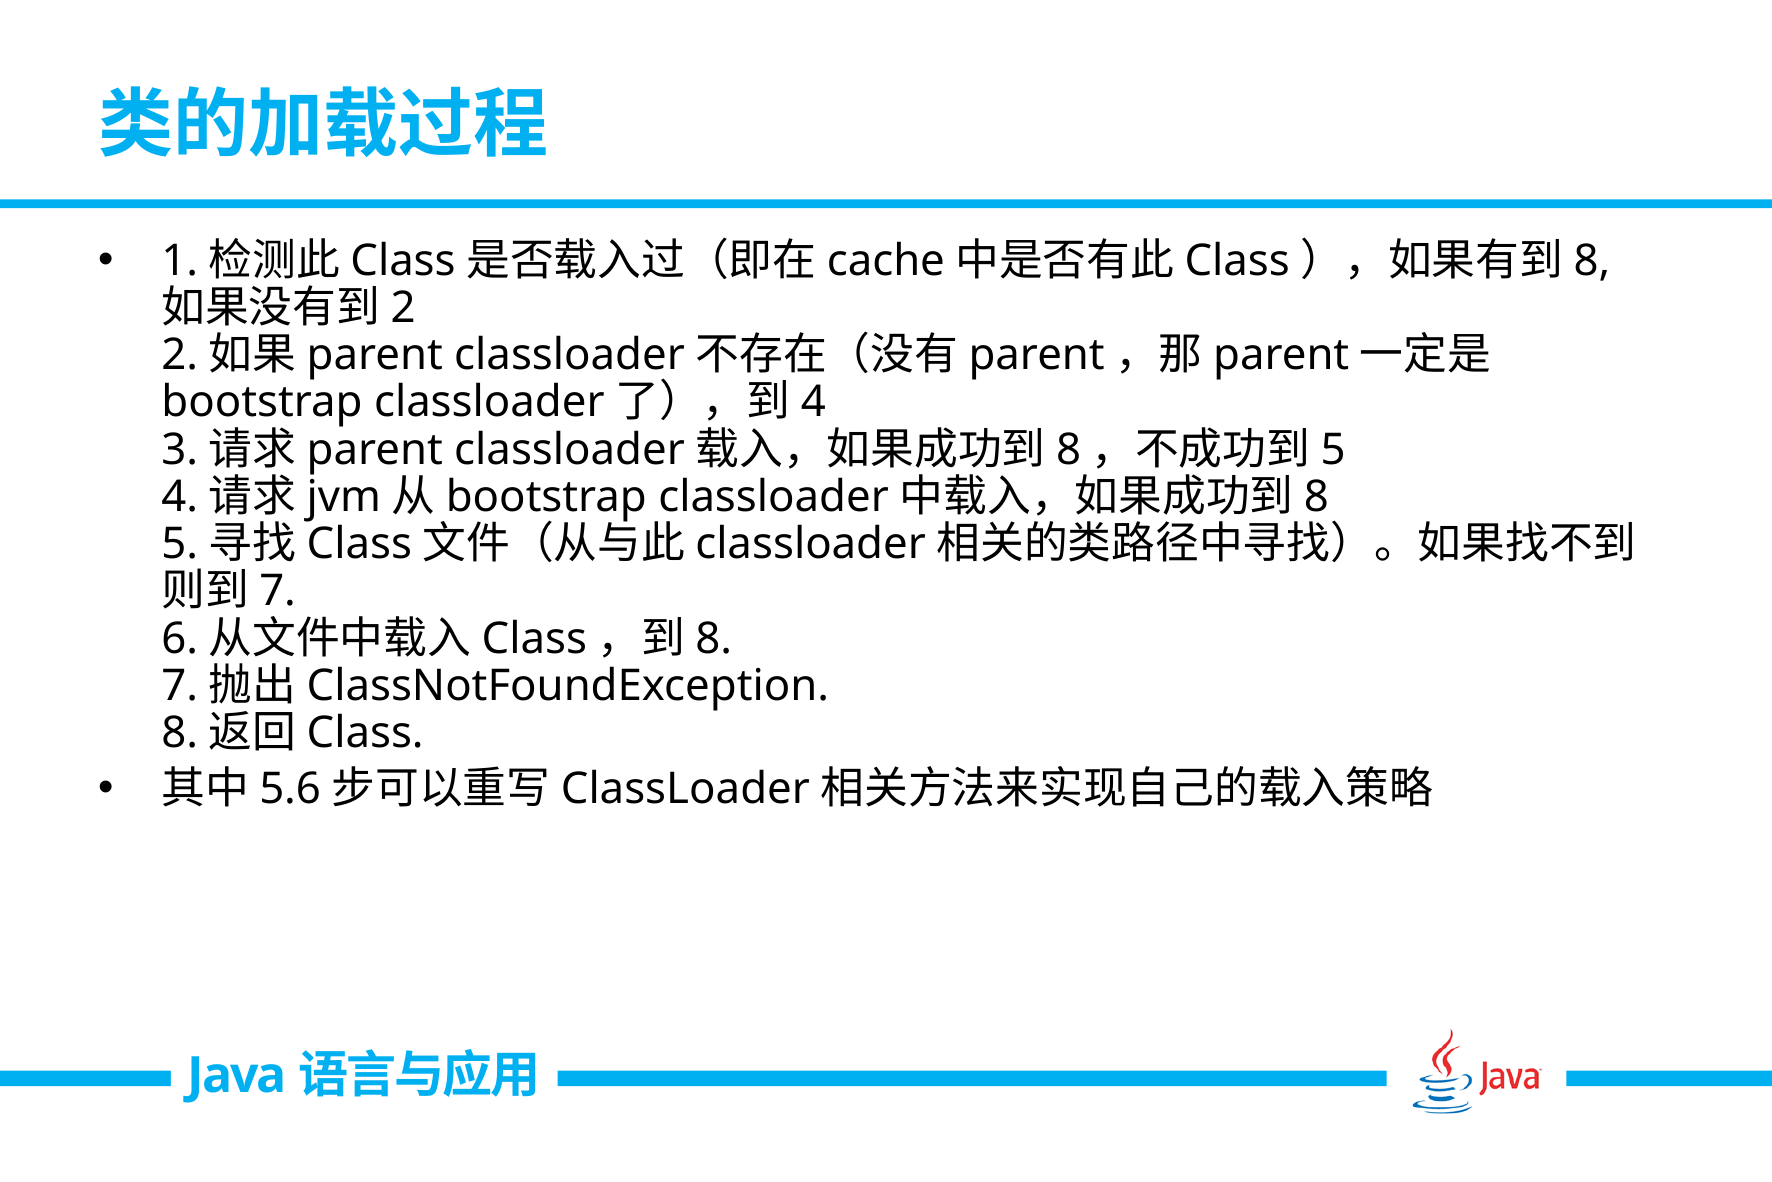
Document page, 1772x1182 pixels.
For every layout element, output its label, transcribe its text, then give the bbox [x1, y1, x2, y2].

list 1.检测此Class是否载入过（即在cache中是否有此Class），如果有到8,如果没有到2 2.如果parent classloader不存在（没有parent，那parent一定是bootstrap classloader了），到4 3.请求parent classloader载入，如果成功到8，不成功到5 4.请求jvm从bootstrap classloader中载入，如果成功到8 5.寻找Class文件（从与此classloader相关的类路径中寻找）。如果找不到则到7. 6.从文件中载入Class，到8. 7.抛出ClassNotFoundException. 8.返回Class. 其中5.6步可以重写ClassLoader相关方法来实现自己的载入策略 [80, 228, 1677, 1009]
title 类的加载过程 [80, 73, 1677, 168]
picture [1386, 1019, 1567, 1117]
